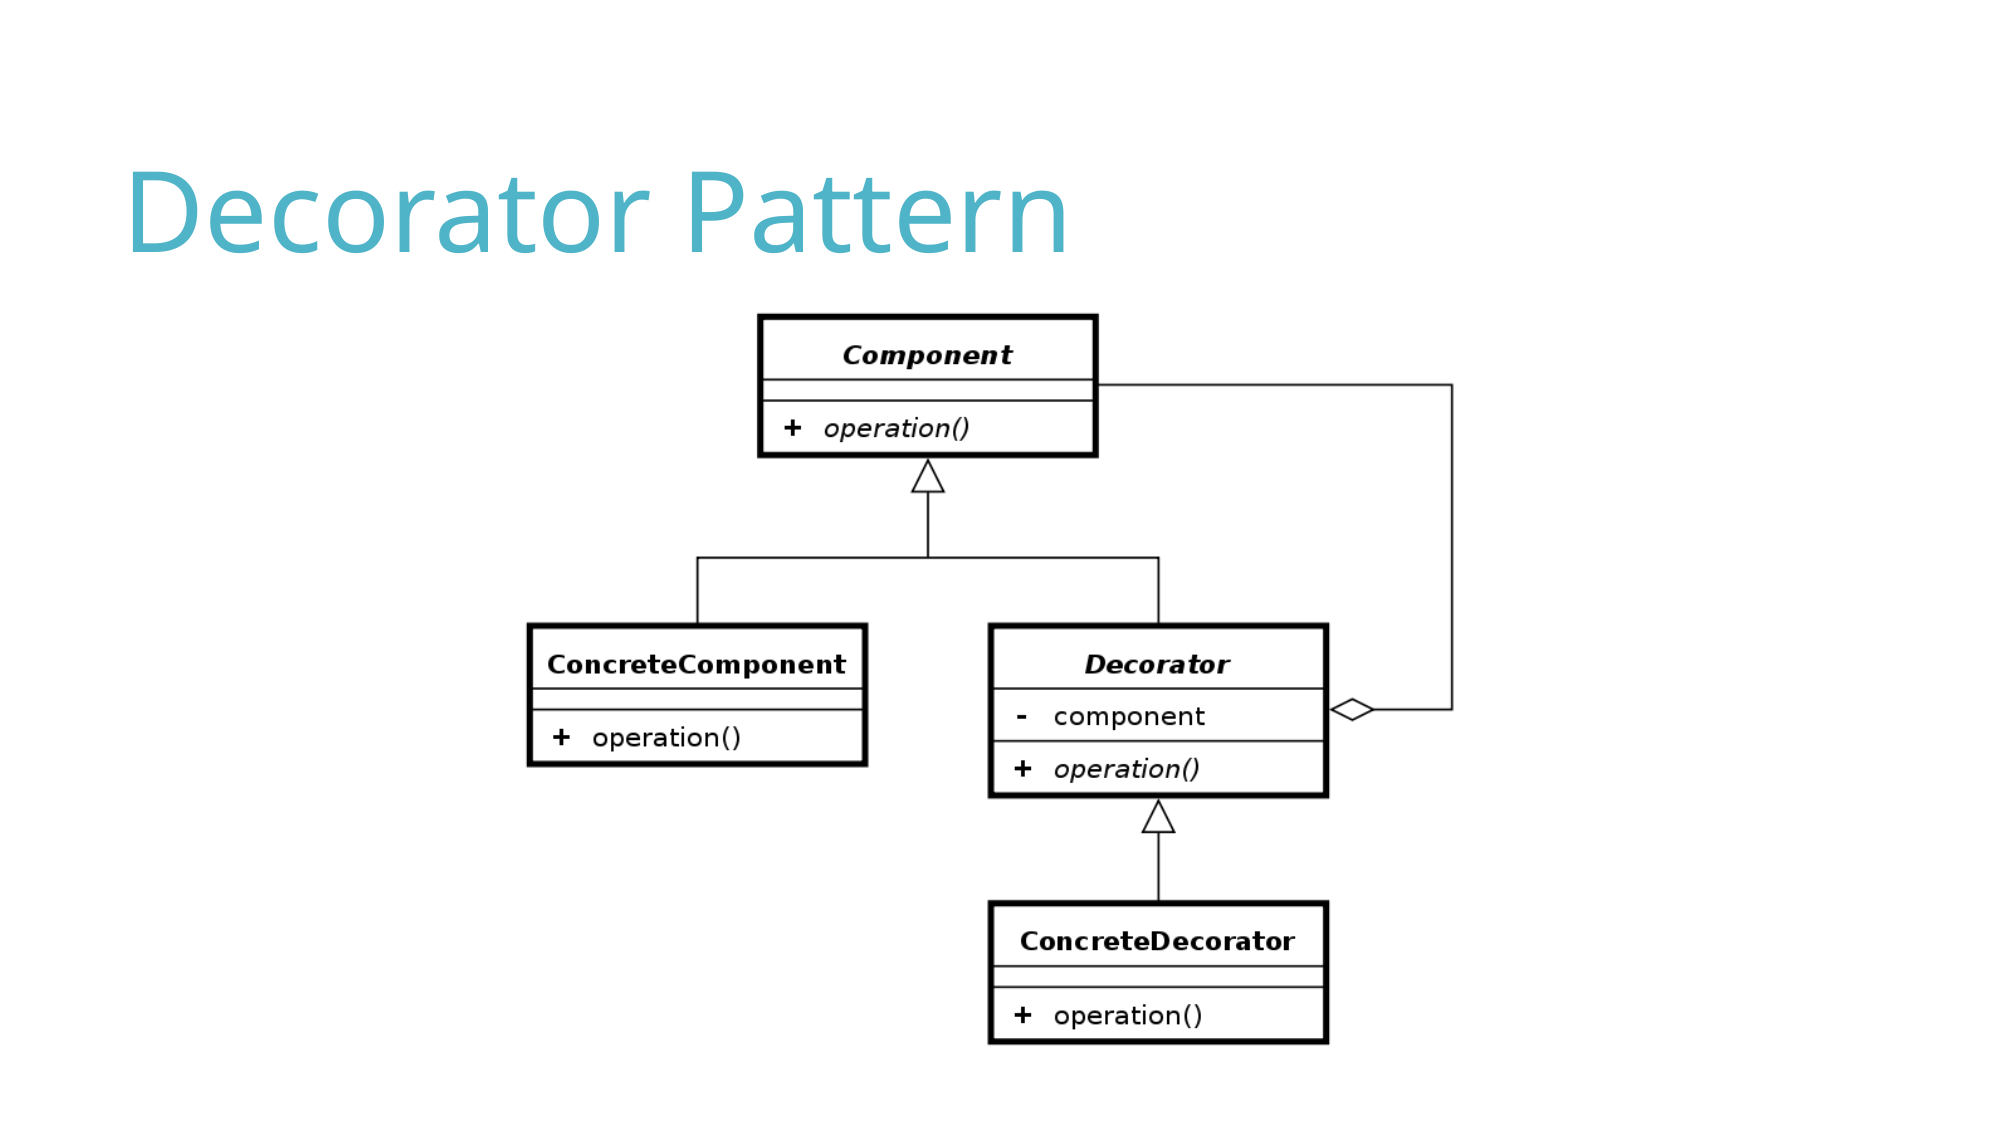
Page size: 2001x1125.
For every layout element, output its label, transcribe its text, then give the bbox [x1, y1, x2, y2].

text_box Decorator Pattern [107, 81, 1875, 354]
picture [488, 275, 1494, 1071]
